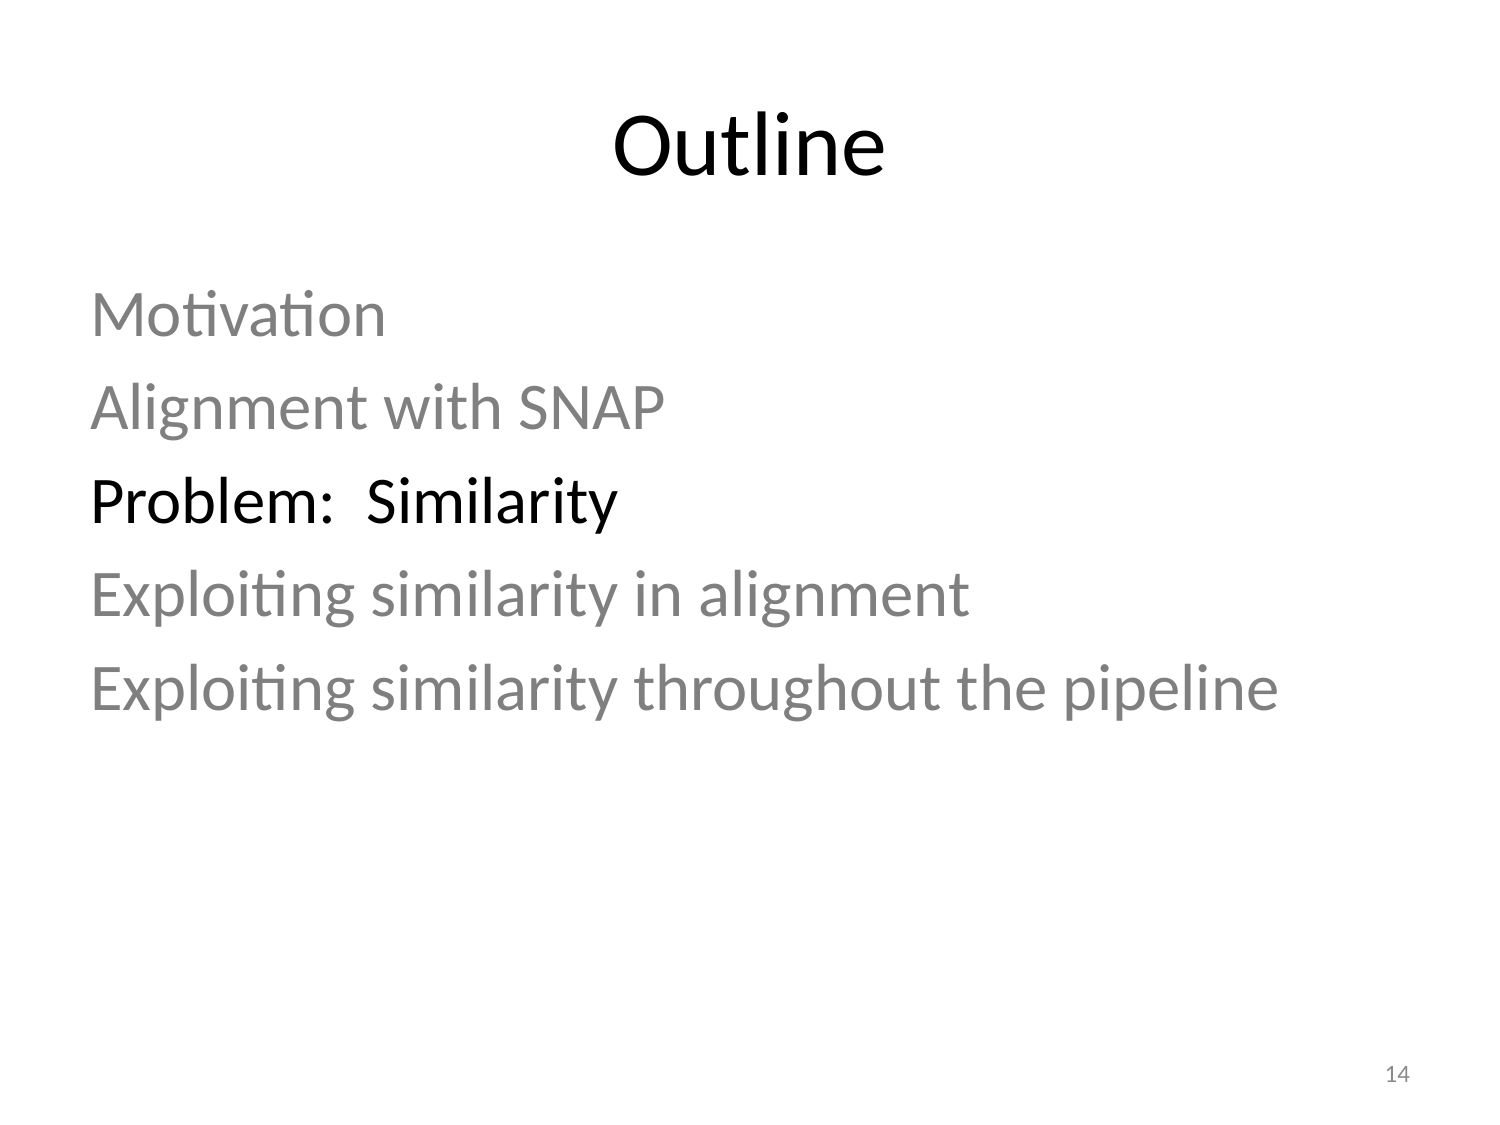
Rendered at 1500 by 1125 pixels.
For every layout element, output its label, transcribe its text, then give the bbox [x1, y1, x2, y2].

title Outline [75, 45, 1425, 233]
slide_number 13 [1074, 1042, 1425, 1103]
list Motivation Alignment with SNAP Problem: Similarity Exploiting similarity in alignment Exploiting similarity throughout the pipeline [75, 262, 1425, 1005]
